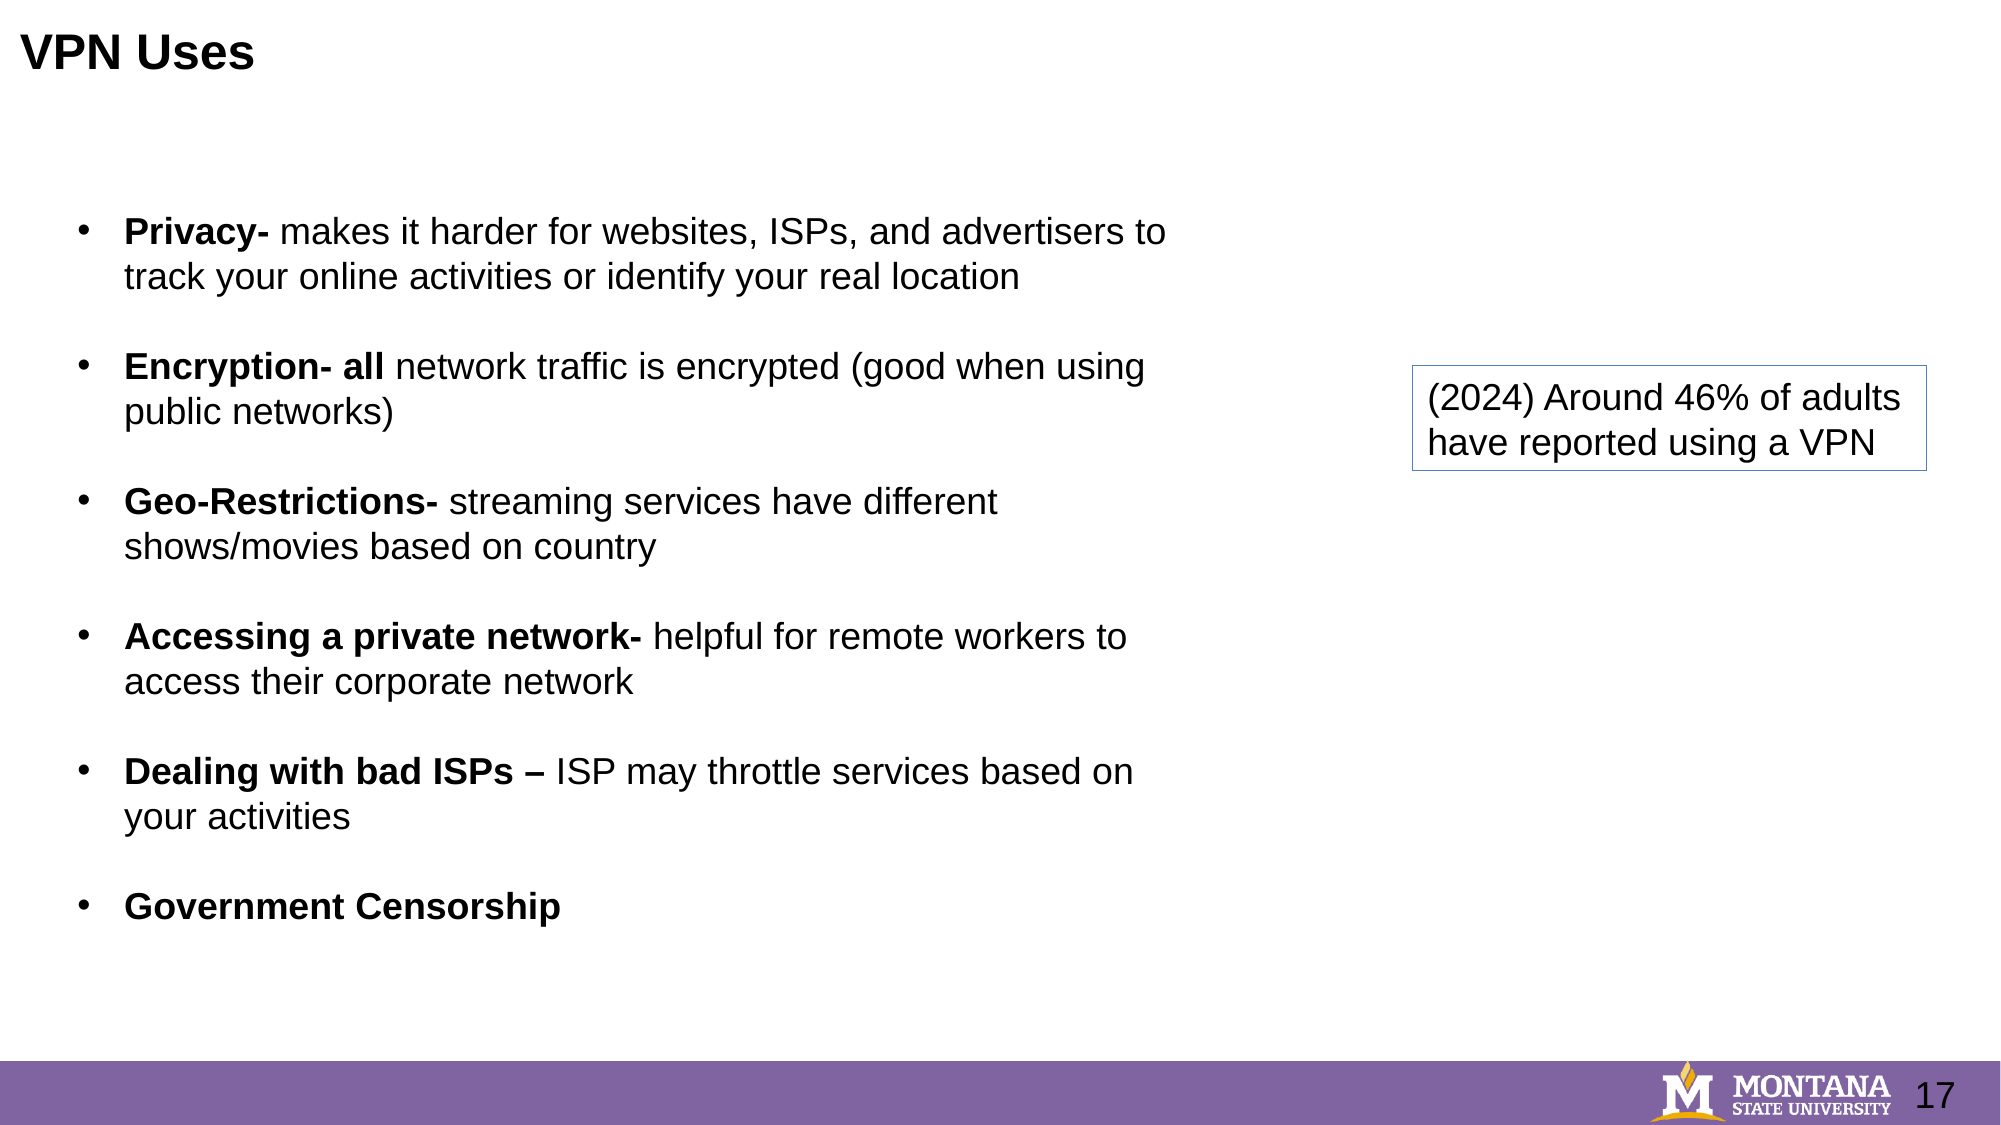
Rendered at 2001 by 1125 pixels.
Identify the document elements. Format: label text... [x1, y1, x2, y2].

text_box (2024) Around 46% of adults have reported using a VPN [1412, 365, 1927, 471]
picture [1650, 1060, 1891, 1122]
slide_number 17 [1887, 1072, 1994, 1125]
text_box Privacy- makes it harder for websites, ISPs, and advertisers to track your online activities or identify your real location Encryption- all network traffic is encrypted (good when using public networks) Geo-Restrictions- streaming services have different shows/movies based on country Accessing a private network- helpful for remote workers to access their corporate network Dealing with bad ISPs – ISP may throttle services based on your activities Government Censorship [62, 199, 1213, 1025]
text_box VPN Uses [5, 12, 271, 88]
